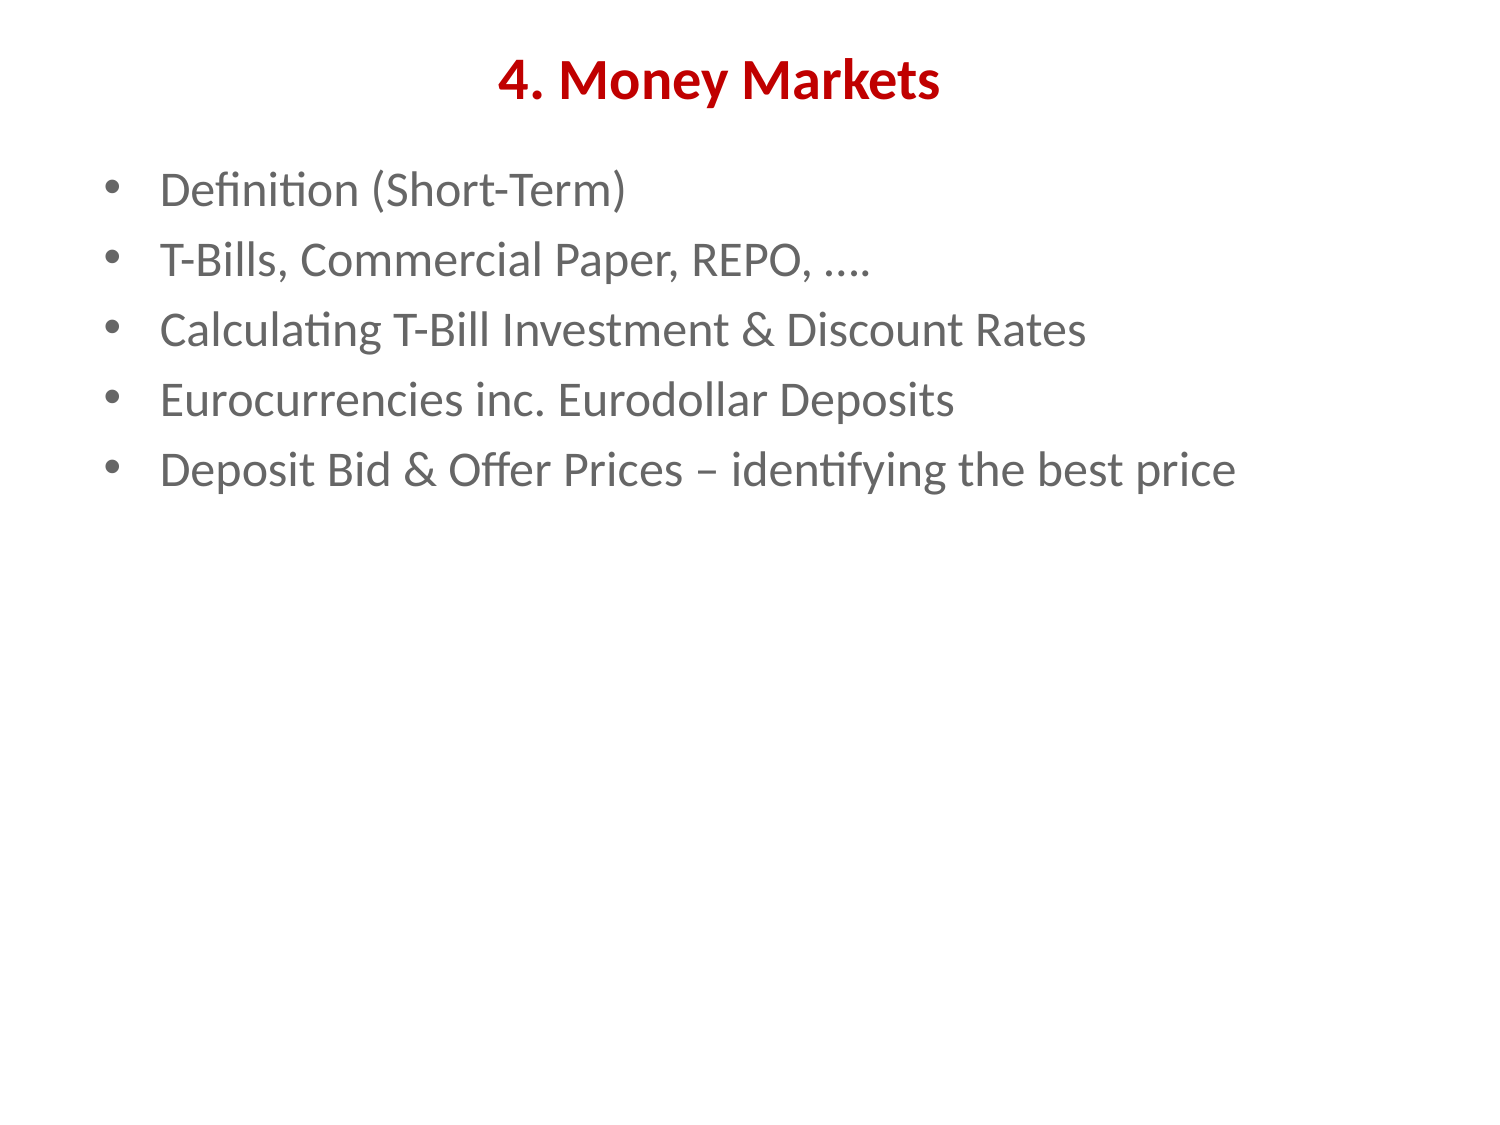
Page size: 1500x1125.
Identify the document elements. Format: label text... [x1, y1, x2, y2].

title 4. Money Markets [64, 90, 1415, 278]
list Definition (Short-Term) T-Bills, Commercial Paper, REPO, …. Calculating T-Bill Investment & Discount Rates Eurocurrencies inc. Eurodollar Deposits Deposit Bid & Offer Prices – identifying the best price [88, 149, 1439, 892]
